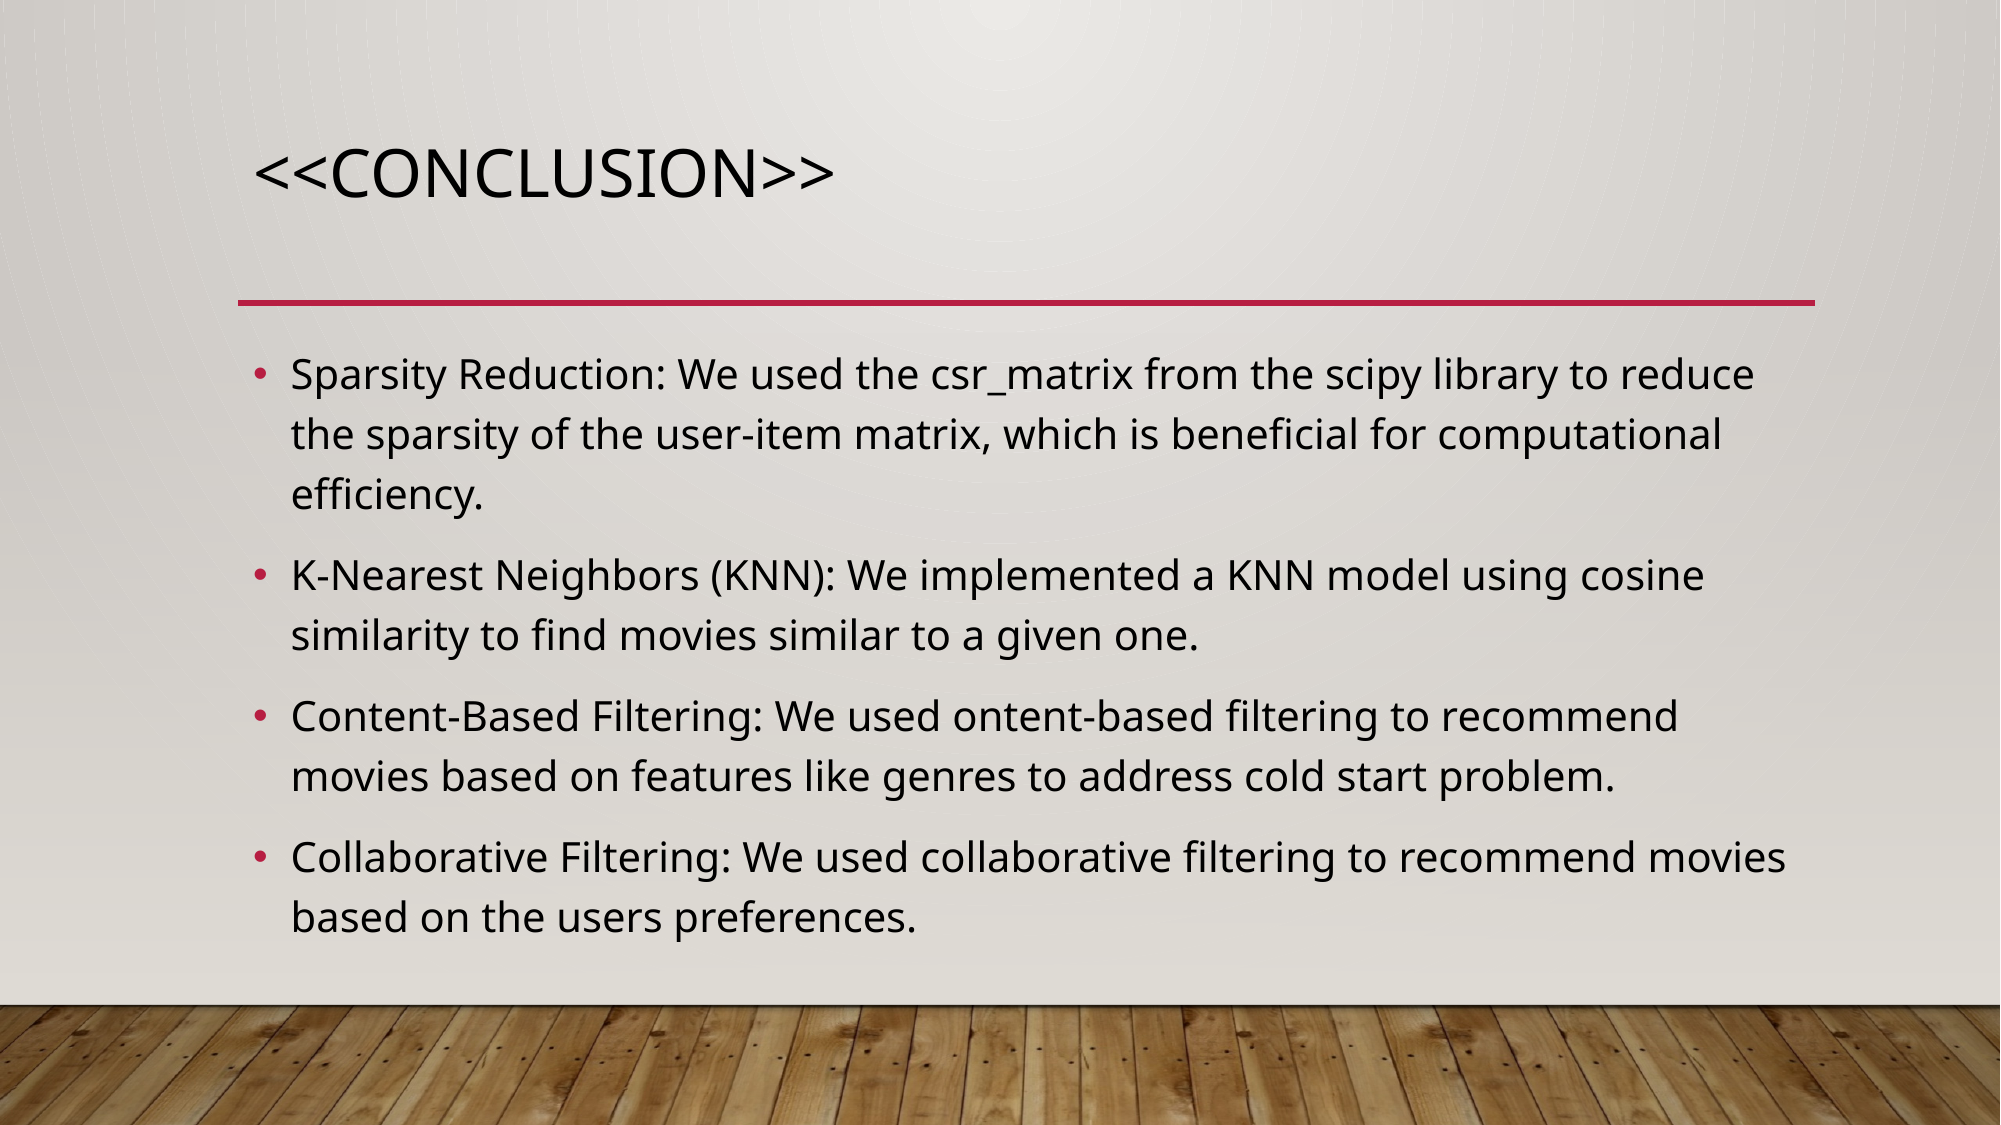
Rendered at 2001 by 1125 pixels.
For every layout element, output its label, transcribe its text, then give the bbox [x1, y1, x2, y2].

title <<conclusion>> [238, 131, 1814, 305]
picture [0, 1005, 2000, 1125]
list Sparsity Reduction: We used the csr_matrix from the scipy library to reduce the sparsity of the user-item matrix, which is beneficial for computational efficiency. K-Nearest Neighbors (KNN): We implemented a KNN model using cosine similarity to find movies similar to a given one. Content-Based Filtering: We used ontent-based filtering to recommend movies based on features like genres to address cold start problem. Collaborative Filtering: We used collaborative filtering to recommend movies based on the users preferences. [238, 330, 1814, 897]
